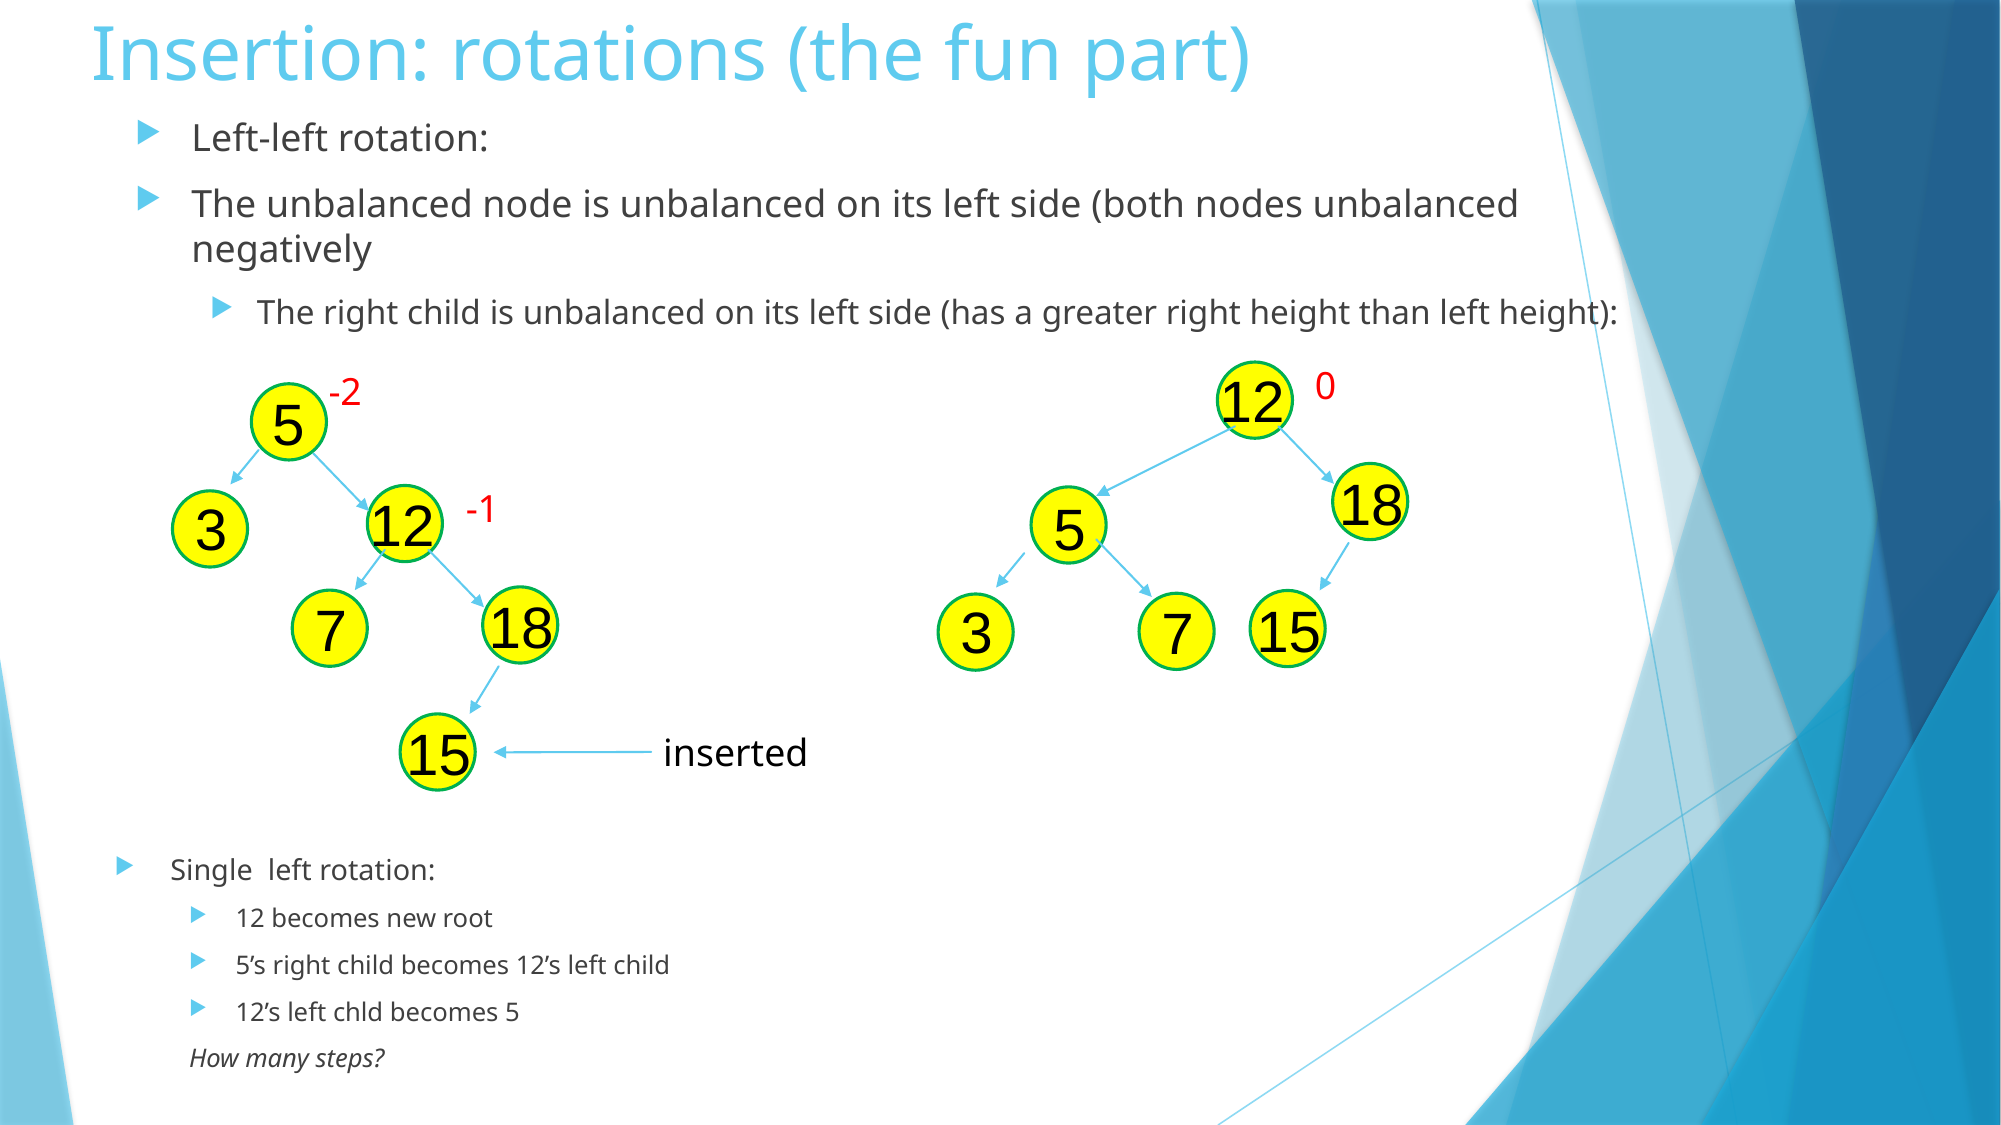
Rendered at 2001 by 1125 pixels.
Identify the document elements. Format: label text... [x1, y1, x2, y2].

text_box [1319, 542, 1350, 591]
title Insertion: rotations (the fun part) [76, 0, 1487, 114]
text_box 18 [1323, 459, 1427, 545]
text_box [1003, 603, 1015, 661]
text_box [1095, 425, 1236, 497]
text_box [170, 503, 180, 555]
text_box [995, 552, 1025, 588]
text_box 15 [1241, 586, 1344, 672]
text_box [312, 452, 370, 512]
text_box [1029, 500, 1038, 550]
text_box inserted [648, 721, 824, 782]
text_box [1095, 538, 1153, 598]
text_box 12 [1204, 356, 1308, 442]
text_box 15 [391, 709, 494, 795]
text_box 18 [473, 582, 577, 668]
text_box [469, 665, 500, 715]
text_box Left-left rotation: The unbalanced node is unbalanced on its left side (both nodes unbalanced negatively The right child is unbalanced on its left side (has a greater right height than left height): [120, 106, 1699, 345]
text_box [249, 398, 257, 445]
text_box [427, 549, 485, 608]
text_box 3 [180, 484, 237, 570]
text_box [354, 549, 386, 591]
text_box [936, 607, 945, 657]
text_box -1 [451, 477, 515, 538]
text_box 7 [299, 586, 368, 671]
text_box 7 [1146, 589, 1215, 674]
list Single left rotation: 12 becomes new root 5’s right child becomes 12’s left child 12’s left chld becomes 5 How many steps? [99, 844, 1533, 1082]
text_box 0 [1300, 354, 1352, 415]
text_box 5 [257, 379, 342, 465]
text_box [1277, 425, 1335, 485]
text_box 12 [354, 480, 458, 565]
text_box [1137, 607, 1146, 656]
text_box [237, 500, 250, 558]
text_box 5 [1038, 484, 1123, 570]
text_box [290, 603, 299, 653]
text_box 3 [945, 587, 1003, 673]
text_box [229, 449, 260, 485]
text_box -2 [313, 360, 377, 421]
